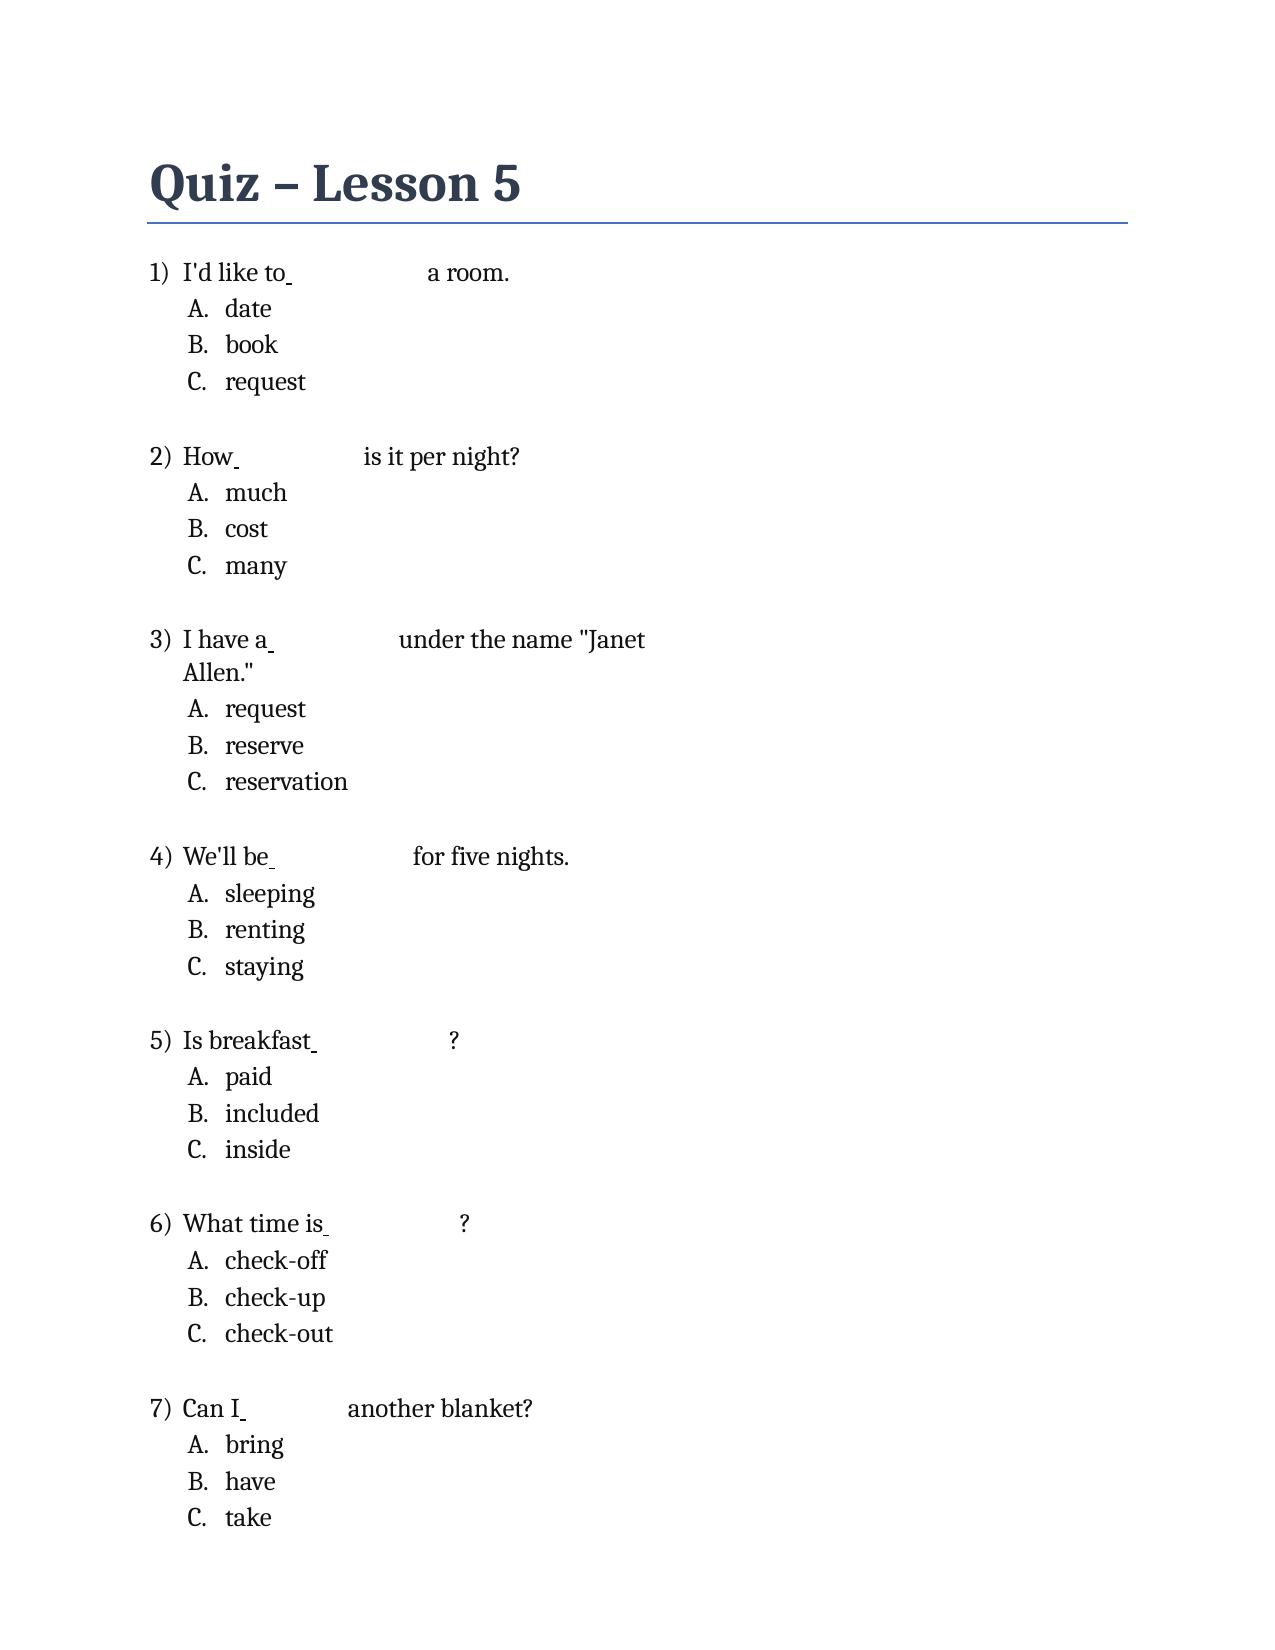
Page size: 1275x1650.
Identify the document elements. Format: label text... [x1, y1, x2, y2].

text_box Quiz – Lesson 5 [147, 147, 572, 213]
text_box I'd like to a room. date book request How is it per night? much cost many I have a under the name "Janet Allen." request reserve reservation We'll be for five nights. sleeping renting staying Is breakfast ? paid included inside What time is ? check-off check-up check-out Can I another blanket? bring have take [147, 253, 707, 1532]
